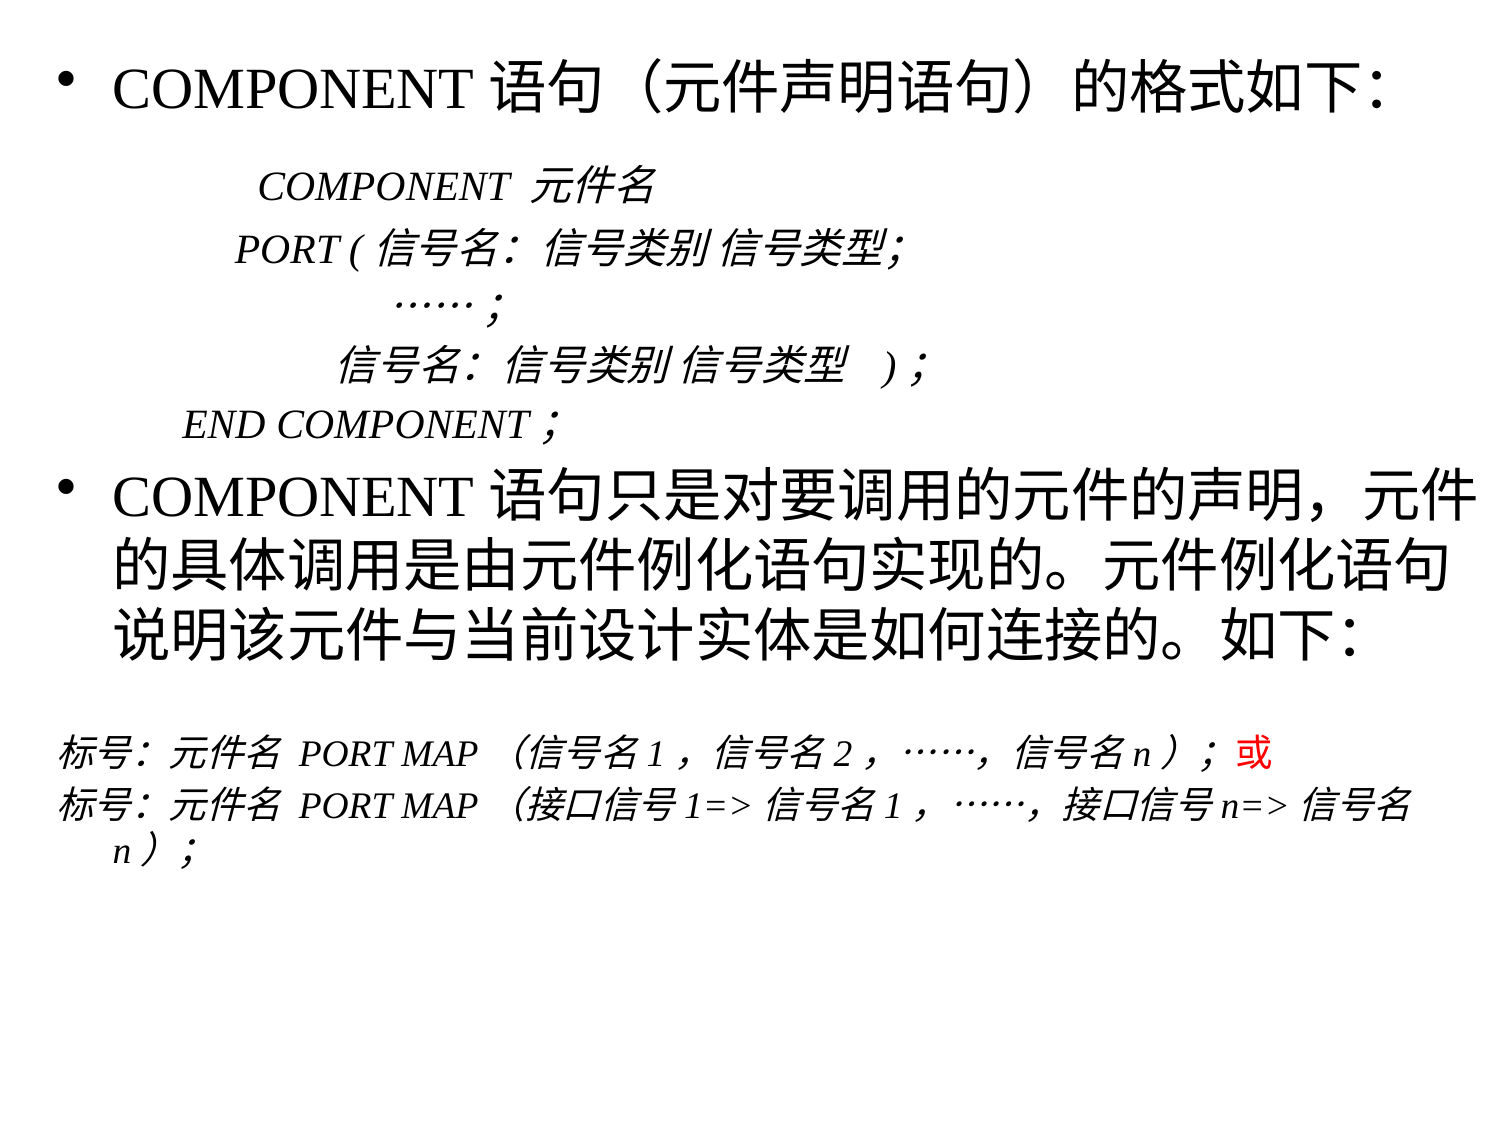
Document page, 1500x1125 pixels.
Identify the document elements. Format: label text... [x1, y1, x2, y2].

list COMPONENT语句（元件声明语句）的格式如下： COMPONENT 元件名 PORT (信号名：信号类别 信号类型； ……； 信号名：信号类别 信号类型 )； END COMPONENT； COMPONENT语句只是对要调用的元件的声明，元件的具体调用是由元件例化语句实现的。元件例化语句说明该元件与当前设计实体是如何连接的。如下： 标号：元件名 PORT MAP（信号名1，信号名2，……，信号名n）；或 标号：元件名 PORT MAP（接口信号1=>信号名1，……，接口信号n=>信号名n）； [41, 42, 1500, 1012]
